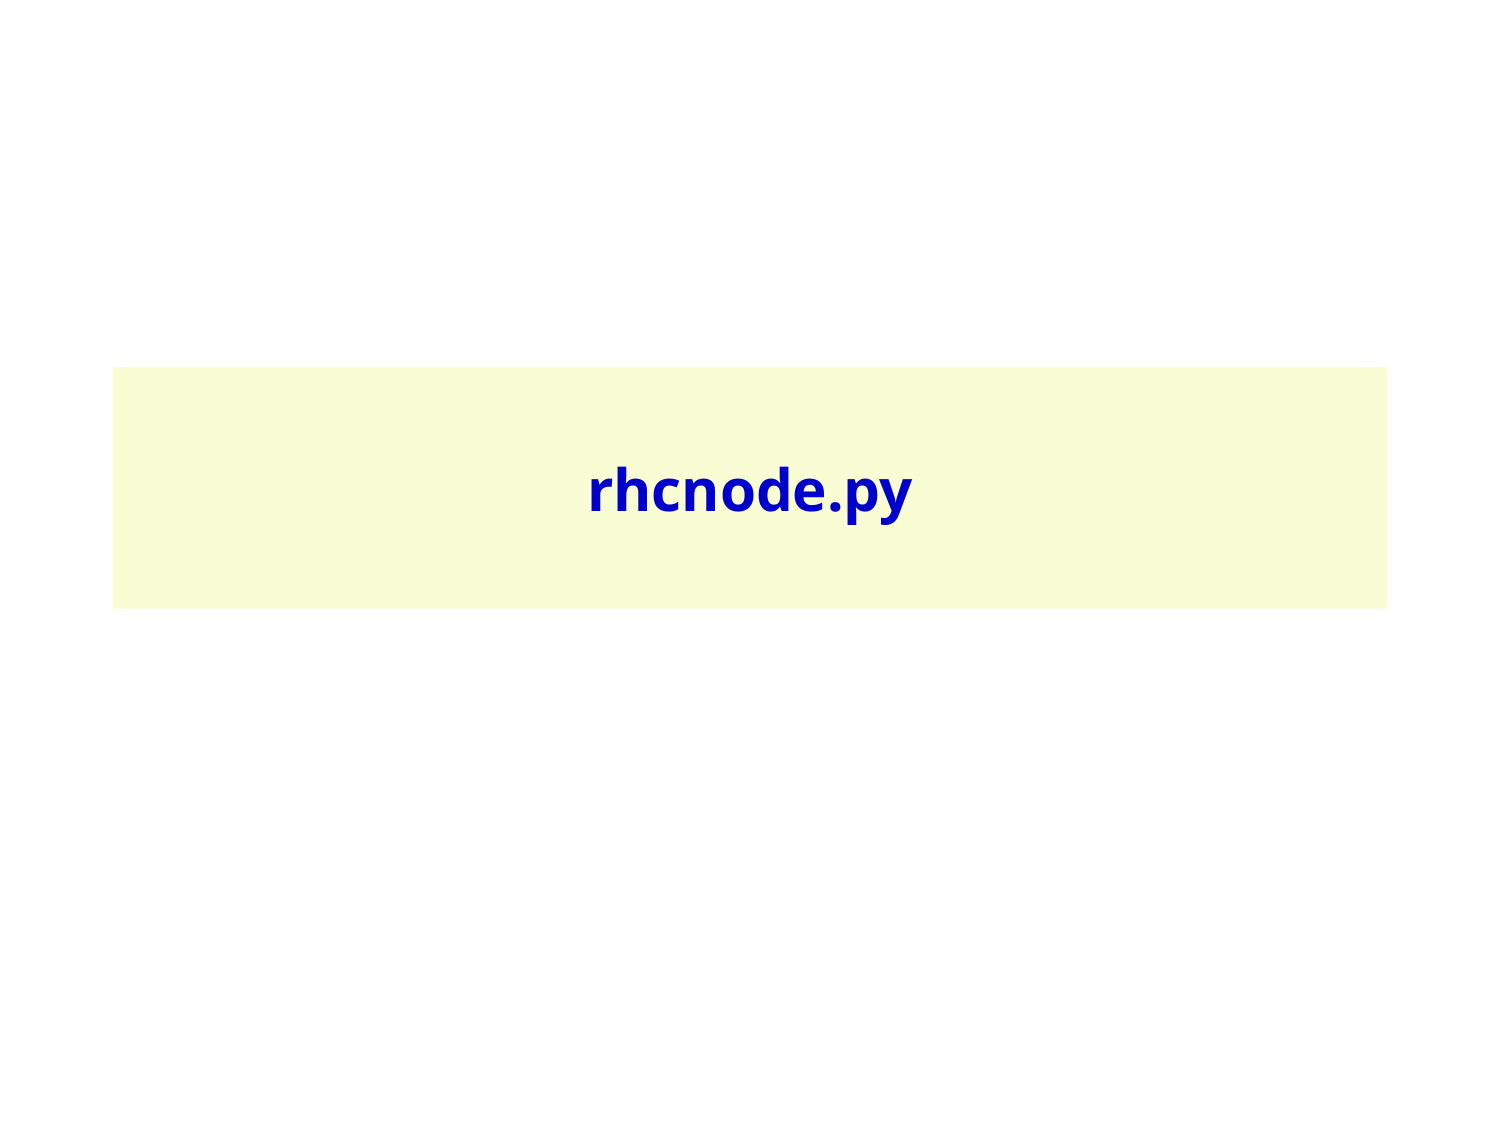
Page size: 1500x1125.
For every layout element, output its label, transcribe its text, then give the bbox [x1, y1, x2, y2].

title rhcnode.py [112, 367, 1388, 609]
